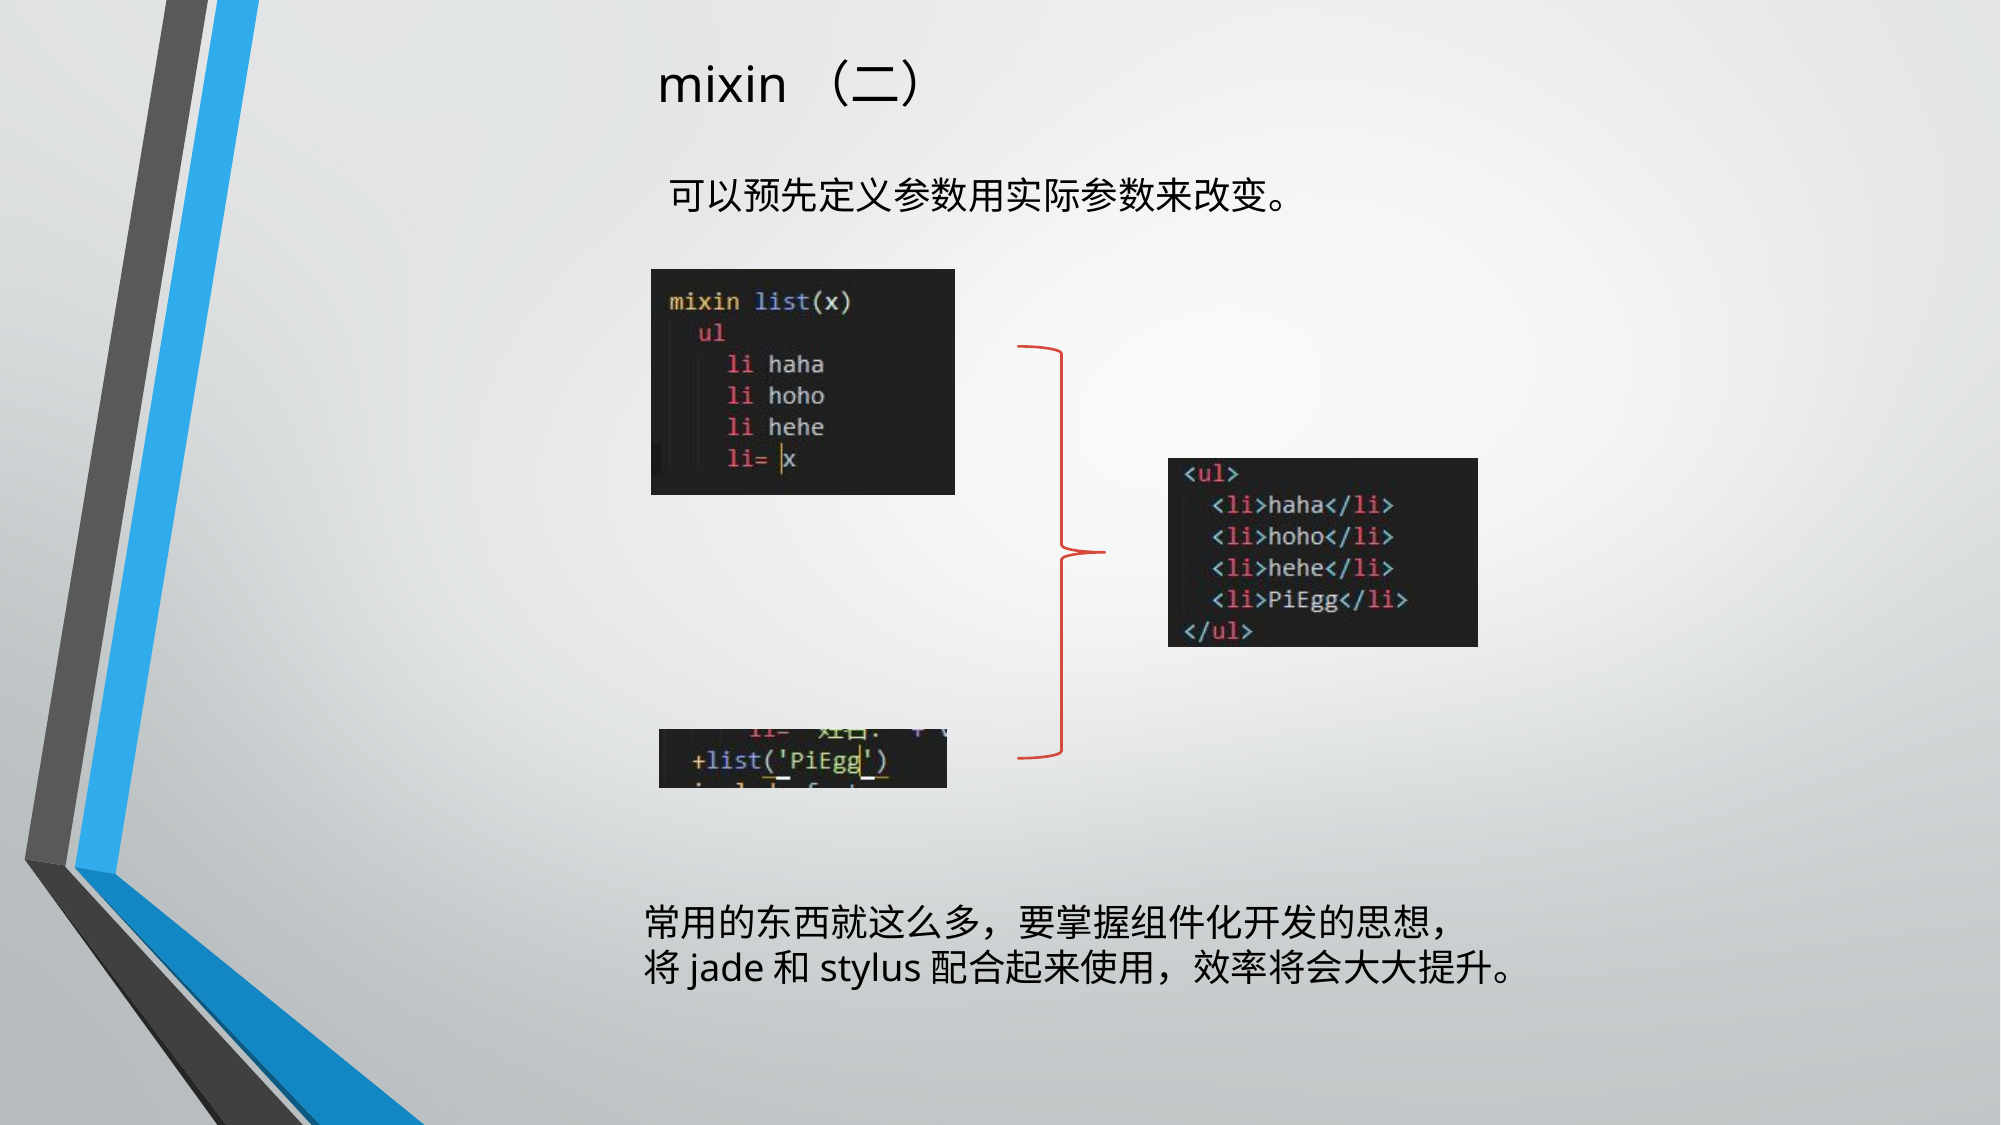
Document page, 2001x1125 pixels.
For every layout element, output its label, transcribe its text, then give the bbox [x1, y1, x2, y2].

picture [659, 729, 947, 788]
text_box [1016, 345, 1107, 760]
picture [651, 268, 955, 495]
text_box 常用的东西就这么多，要掌握组件化开发的思想，将jade和stylus配合起来使用，效率将会大大提升。 [628, 891, 1510, 997]
picture [1168, 458, 1479, 647]
text_box mixin（二） [643, 44, 965, 120]
text_box 可以预先定义参数用实际参数来改变。 [653, 164, 1356, 225]
